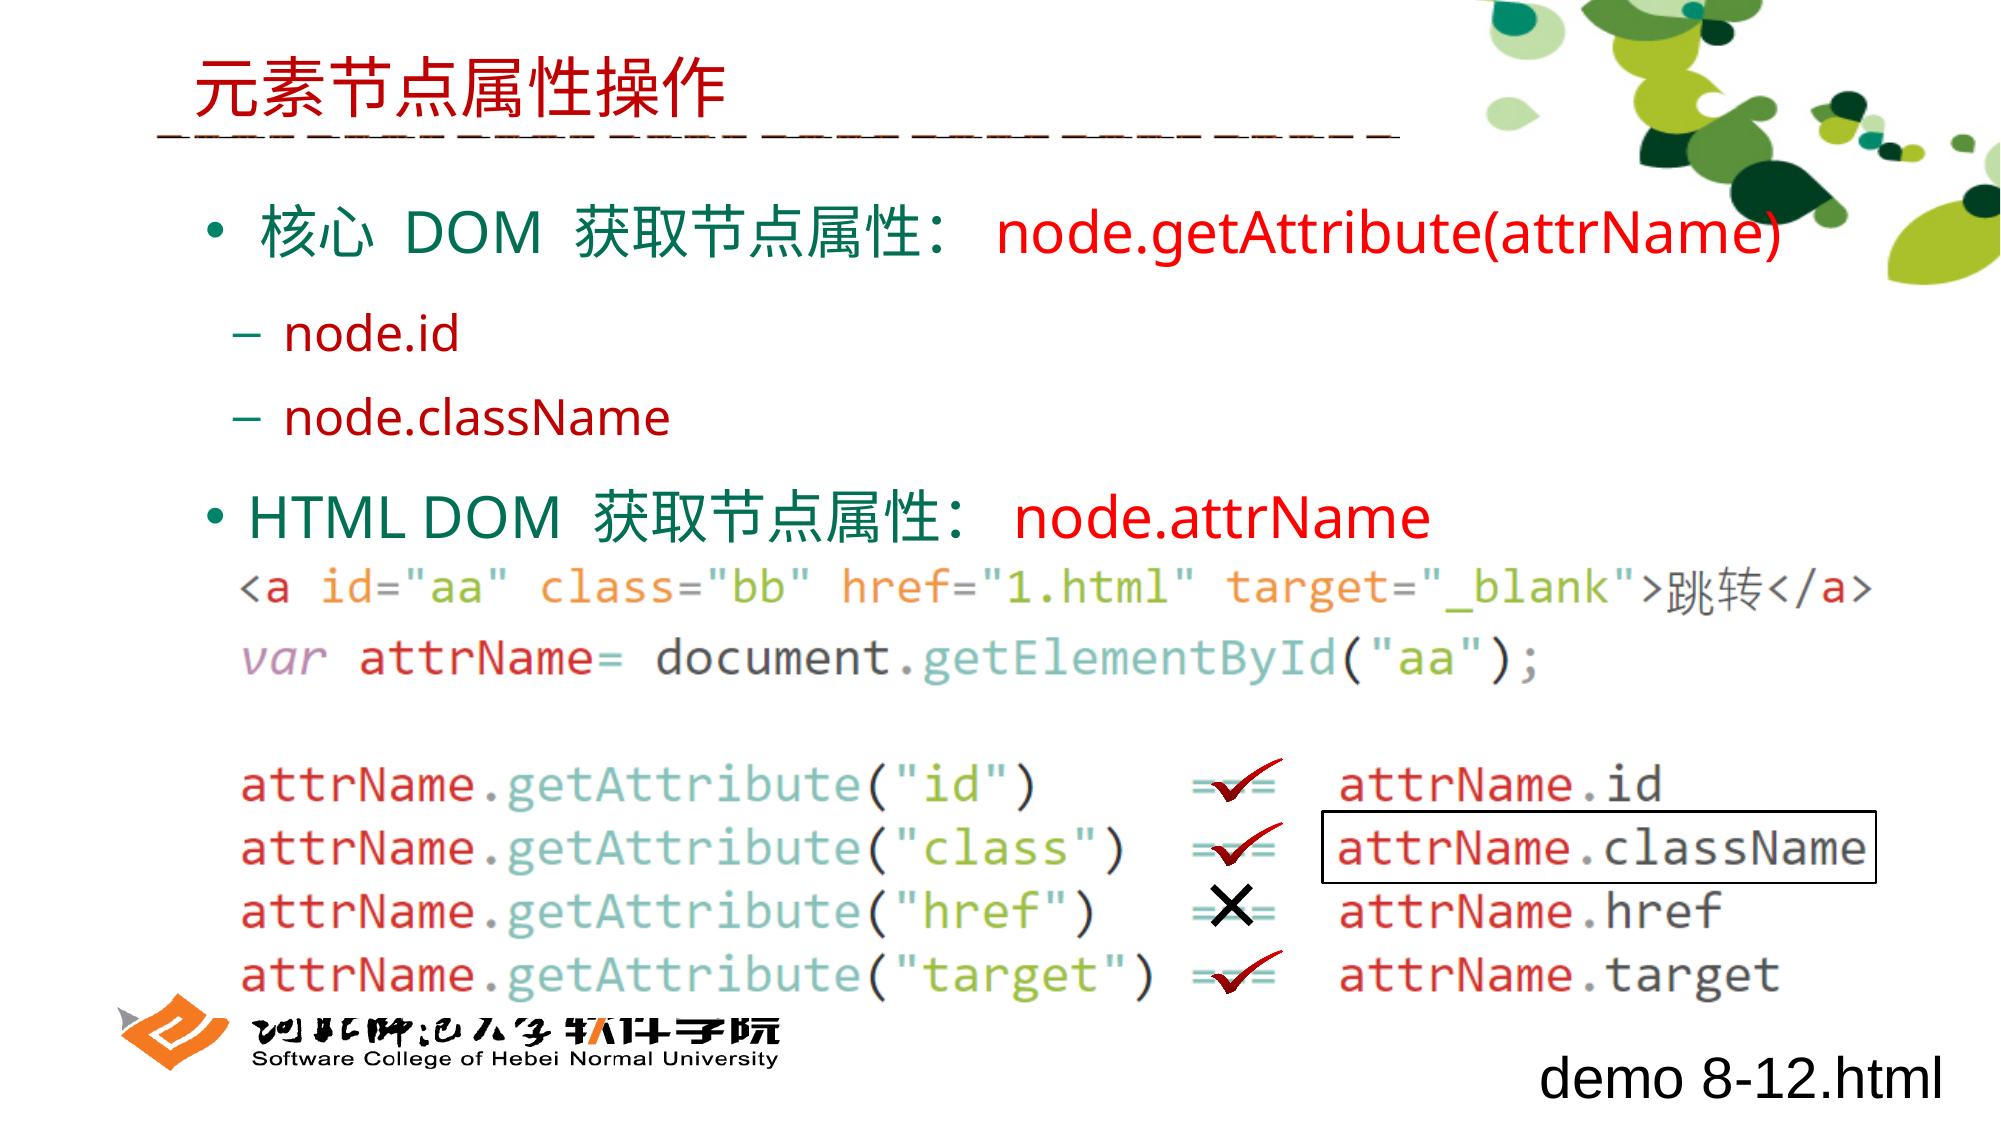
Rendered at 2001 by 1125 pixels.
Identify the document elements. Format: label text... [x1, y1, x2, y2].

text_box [214, 551, 1883, 1018]
text_box demo 8-12.html [1524, 1032, 1961, 1118]
list 核心 DOM 获取节点属性：node.getAttribute(attrName) node.id node.className HTML DOM 获取节点属性：node.attrName [190, 152, 1959, 973]
list 元素节点属性操作 [178, 38, 1523, 120]
picture [0, 0, 2001, 1125]
